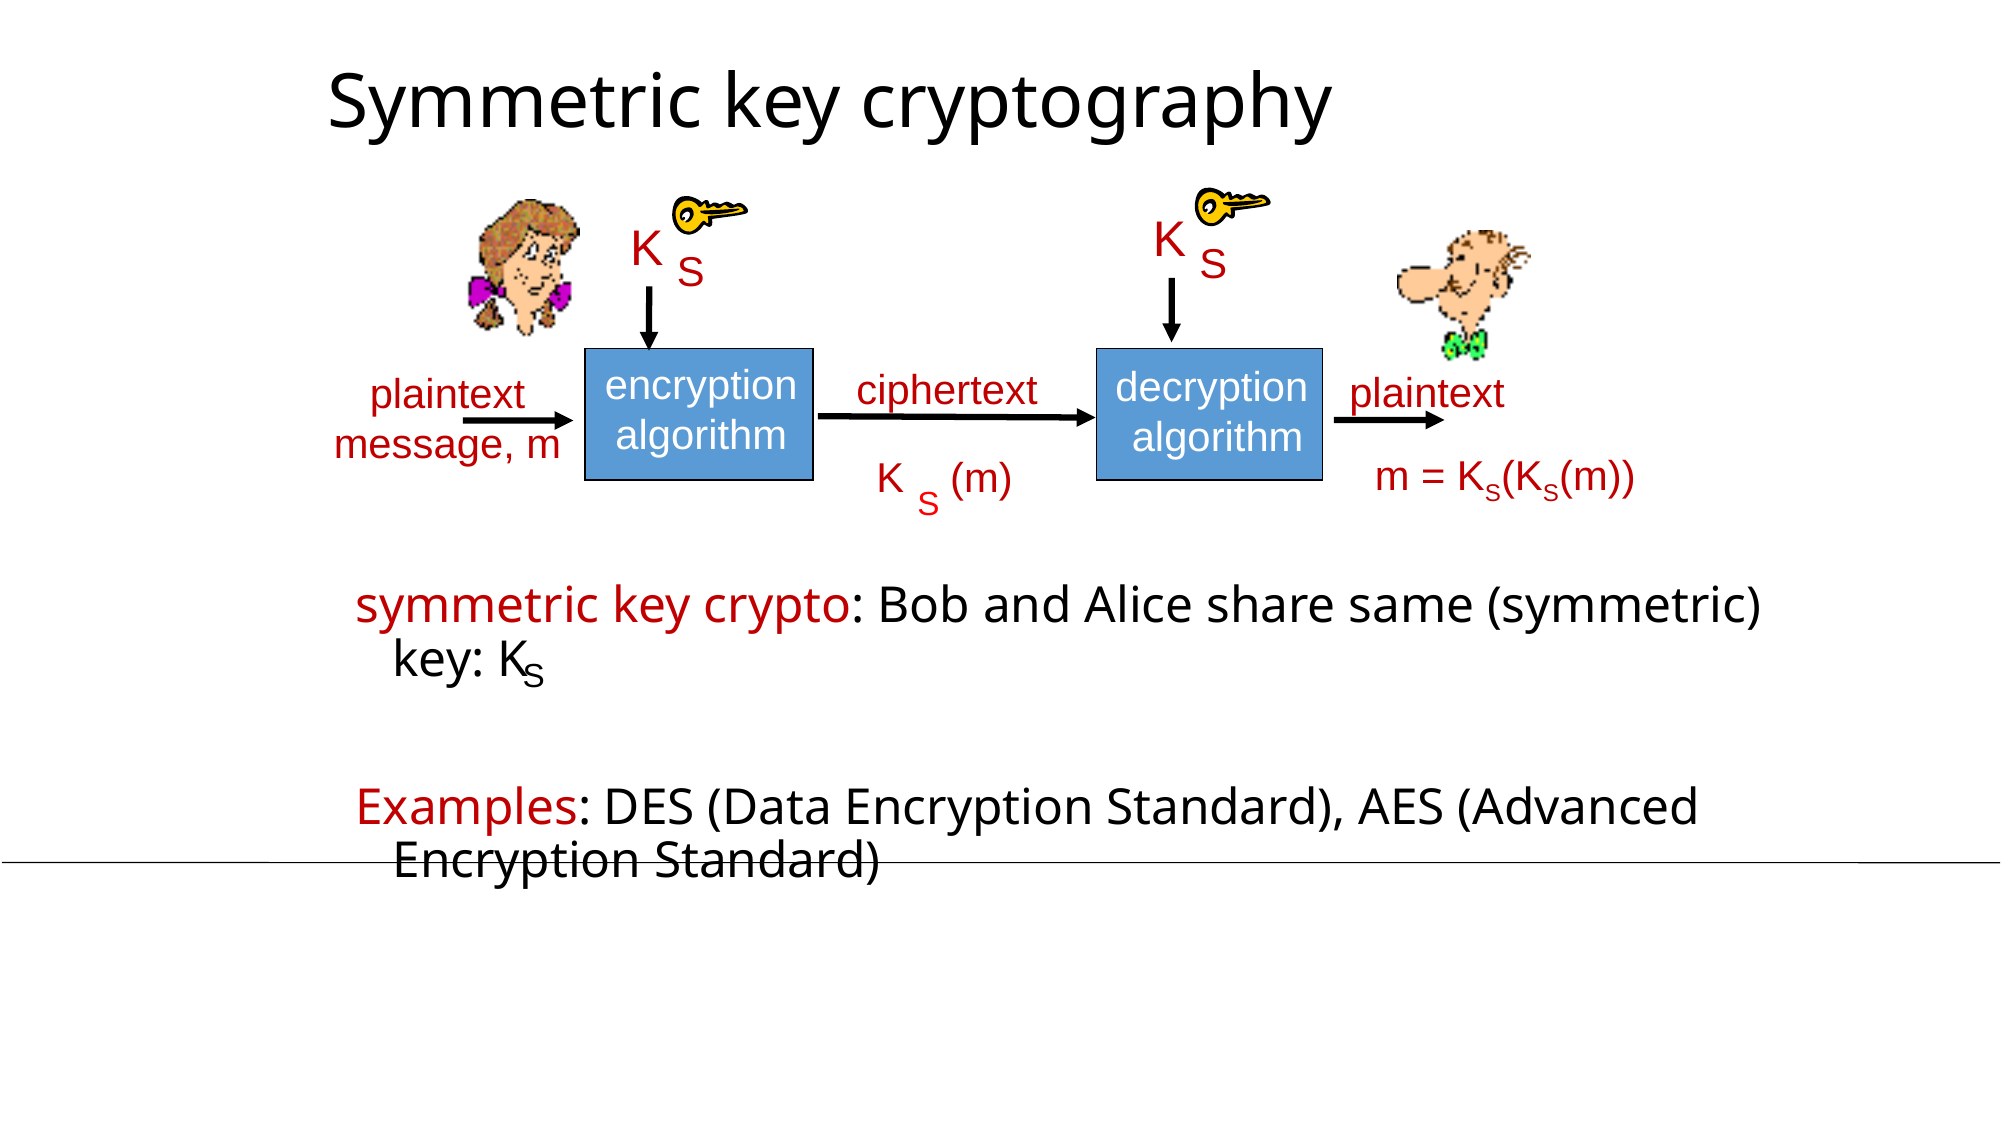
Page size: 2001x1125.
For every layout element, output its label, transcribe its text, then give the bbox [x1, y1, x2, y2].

text_box ciphertext [841, 355, 1053, 417]
text_box decryption algorithm [1100, 352, 1335, 467]
text_box K (m) [861, 443, 1028, 508]
text_box S [507, 647, 560, 702]
text_box [584, 348, 814, 481]
text_box [817, 411, 1096, 424]
picture [1194, 186, 1271, 227]
text_box [1165, 295, 1178, 343]
text_box plaintext [1335, 358, 1520, 423]
text_box m = KS(KS(m)) [1360, 441, 1651, 514]
picture [464, 199, 580, 342]
title Symmetric key cryptography [312, 23, 1588, 184]
picture [1397, 230, 1531, 367]
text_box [1137, 199, 1243, 295]
text_box [642, 303, 656, 351]
text_box [1096, 348, 1323, 480]
picture [671, 195, 748, 235]
text_box S [902, 474, 955, 530]
list symmetric key crypto: Bob and Alice share same (symmetric) key: K Examples: DES (Data Encryption Standard), AES (Advanced Encryption Standard) [340, 572, 1811, 898]
text_box [1333, 413, 1445, 427]
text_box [614, 207, 721, 303]
text_box plaintext message, m [318, 359, 577, 475]
text_box encryption algorithm [589, 350, 813, 465]
